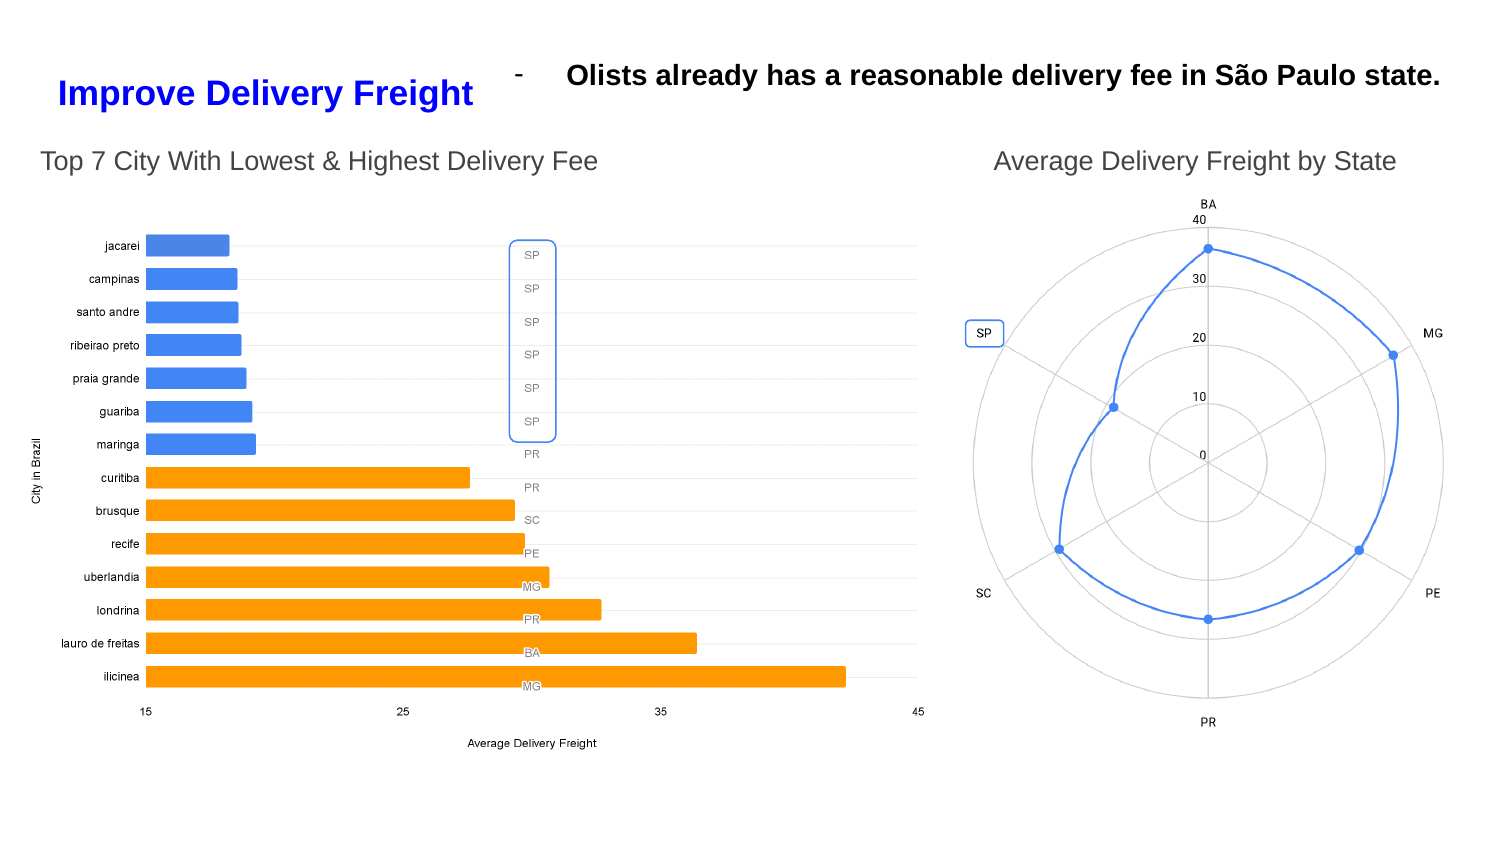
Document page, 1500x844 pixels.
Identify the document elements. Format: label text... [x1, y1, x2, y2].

text_box Improve Delivery Freight [42, 33, 500, 128]
picture [0, 184, 1489, 779]
text_box Olists already has a reasonable delivery fee in São Paulo state. [476, 41, 1500, 106]
text_box Average Delivery Freight by State [978, 128, 1471, 182]
text_box Top 7 City With Lowest & Highest Delivery Fee [25, 128, 682, 191]
